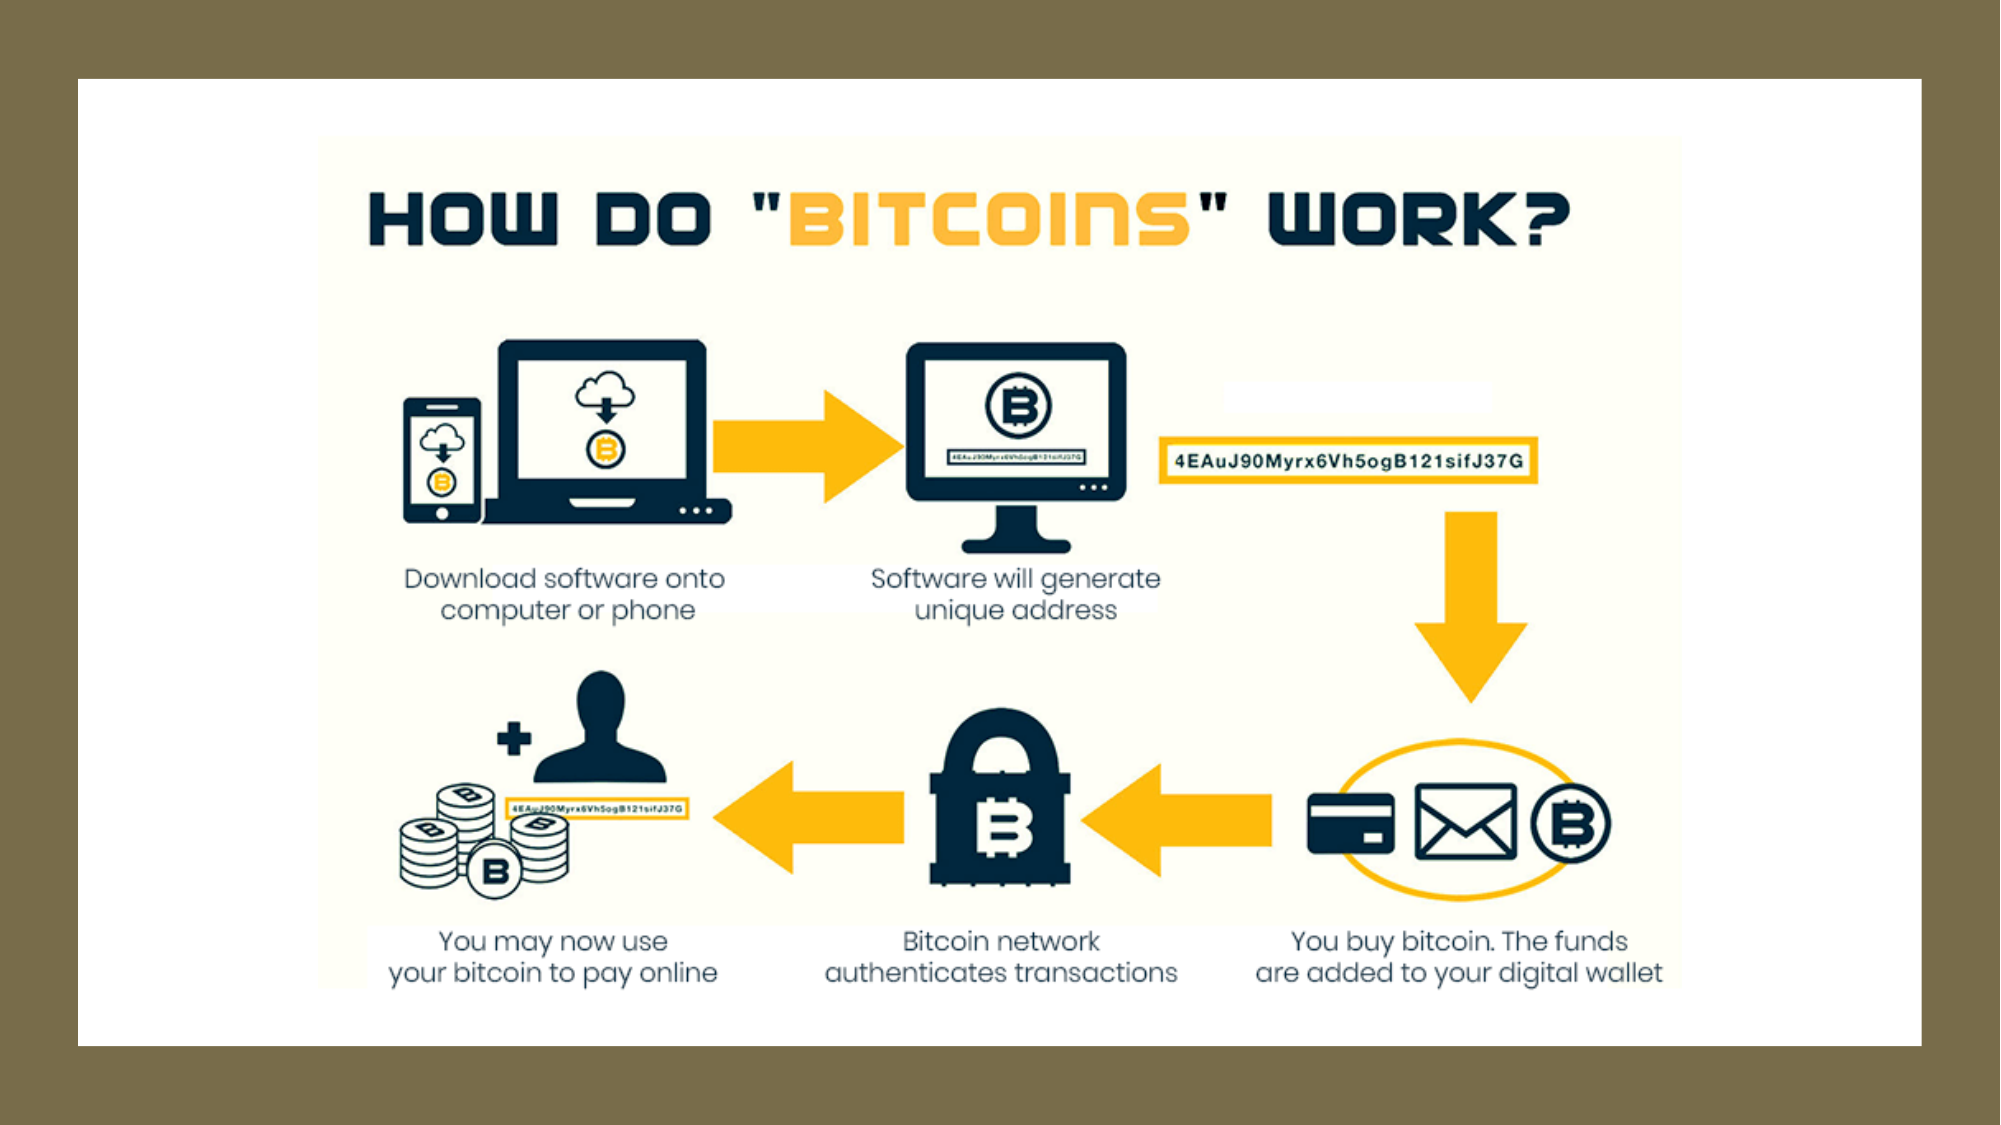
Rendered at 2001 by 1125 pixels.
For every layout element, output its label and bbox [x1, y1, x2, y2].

text_box [0, 0, 2000, 1125]
text_box [78, 78, 1922, 1047]
picture [318, 105, 1682, 1020]
